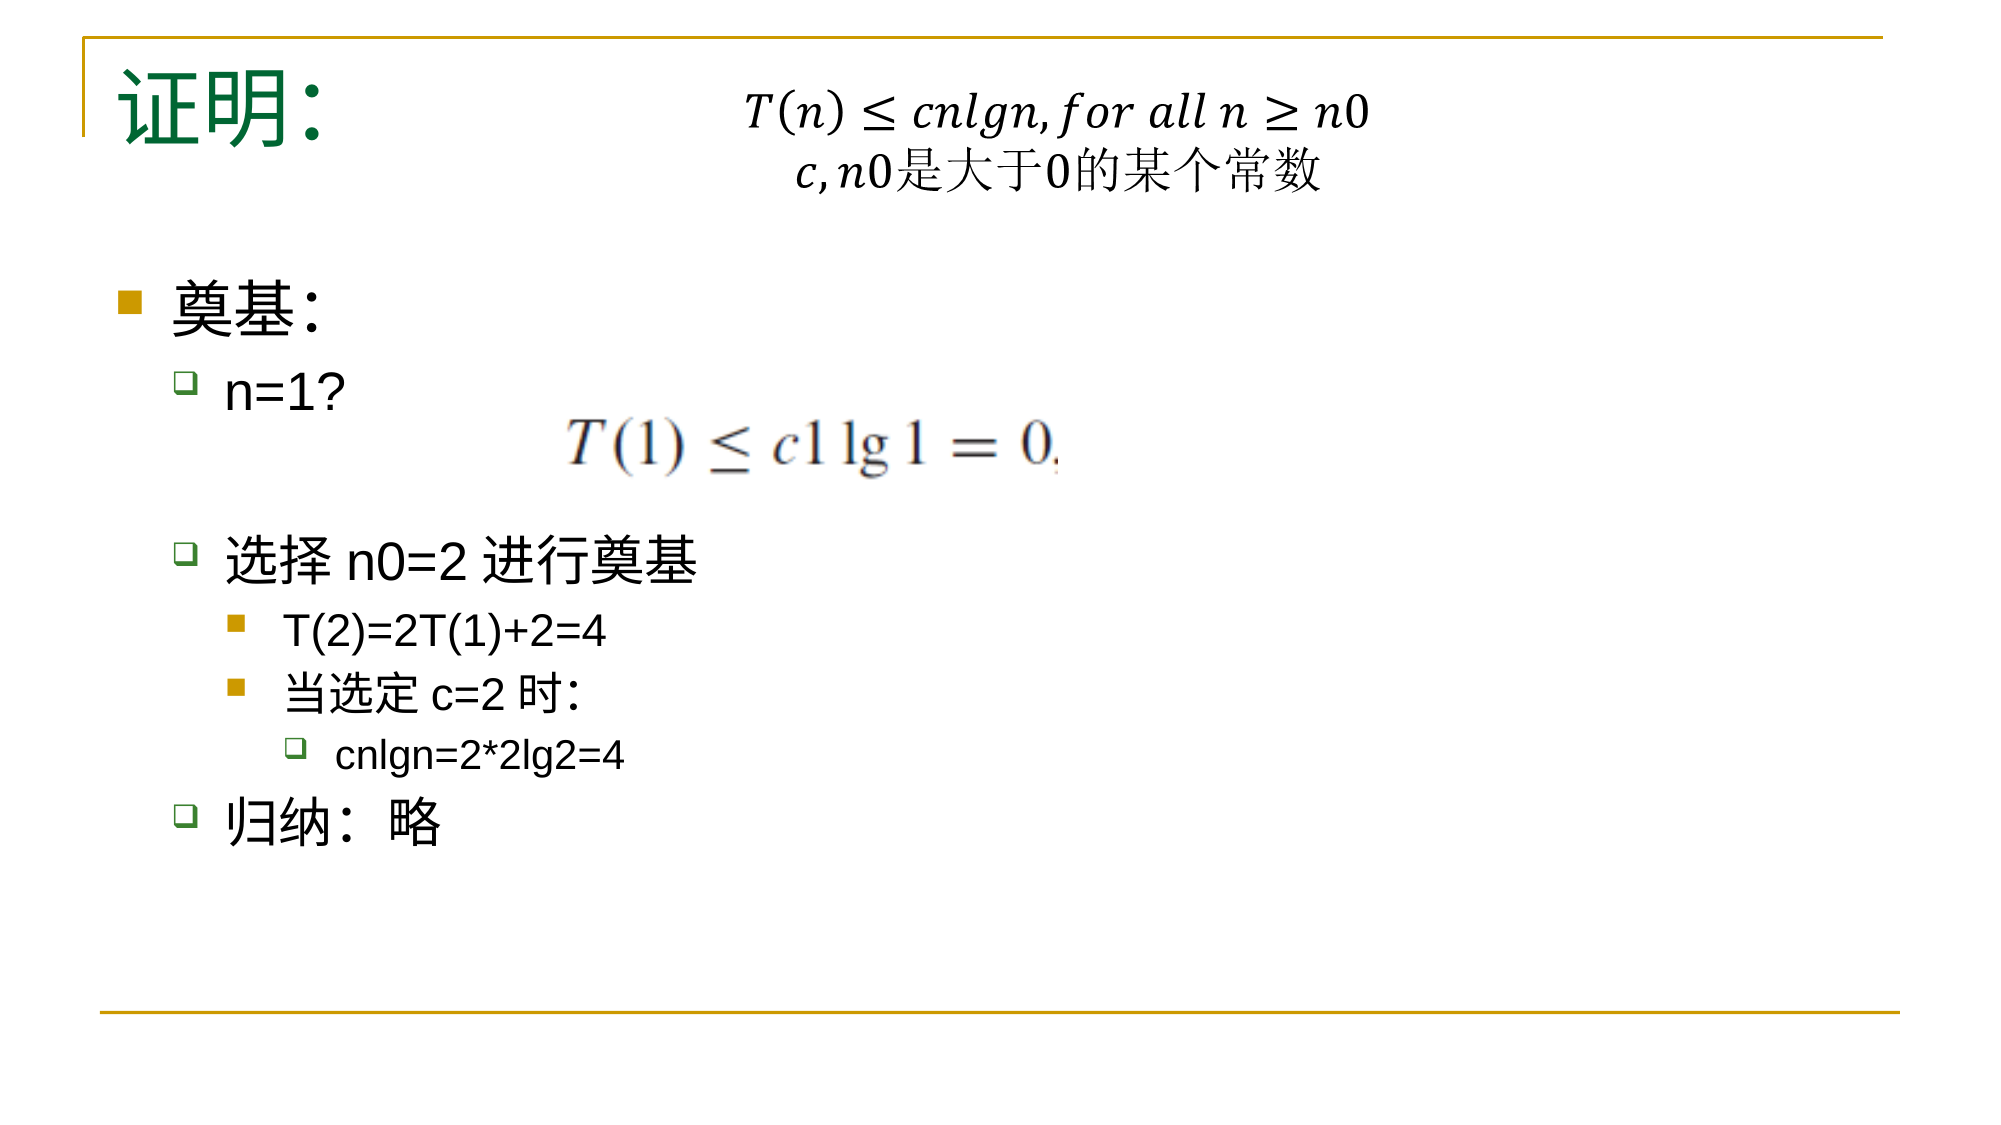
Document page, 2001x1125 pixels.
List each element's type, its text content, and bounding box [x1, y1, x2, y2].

title 证明： [99, 45, 1900, 233]
text_box [610, 78, 1505, 200]
picture [560, 408, 1058, 487]
list 奠基： n=1? 选择n0=2进行奠基 T(2)=2T(1)+2=4 当选定c=2时： cnlgn=2*2lg2=4 归纳：略 [99, 262, 1900, 1006]
